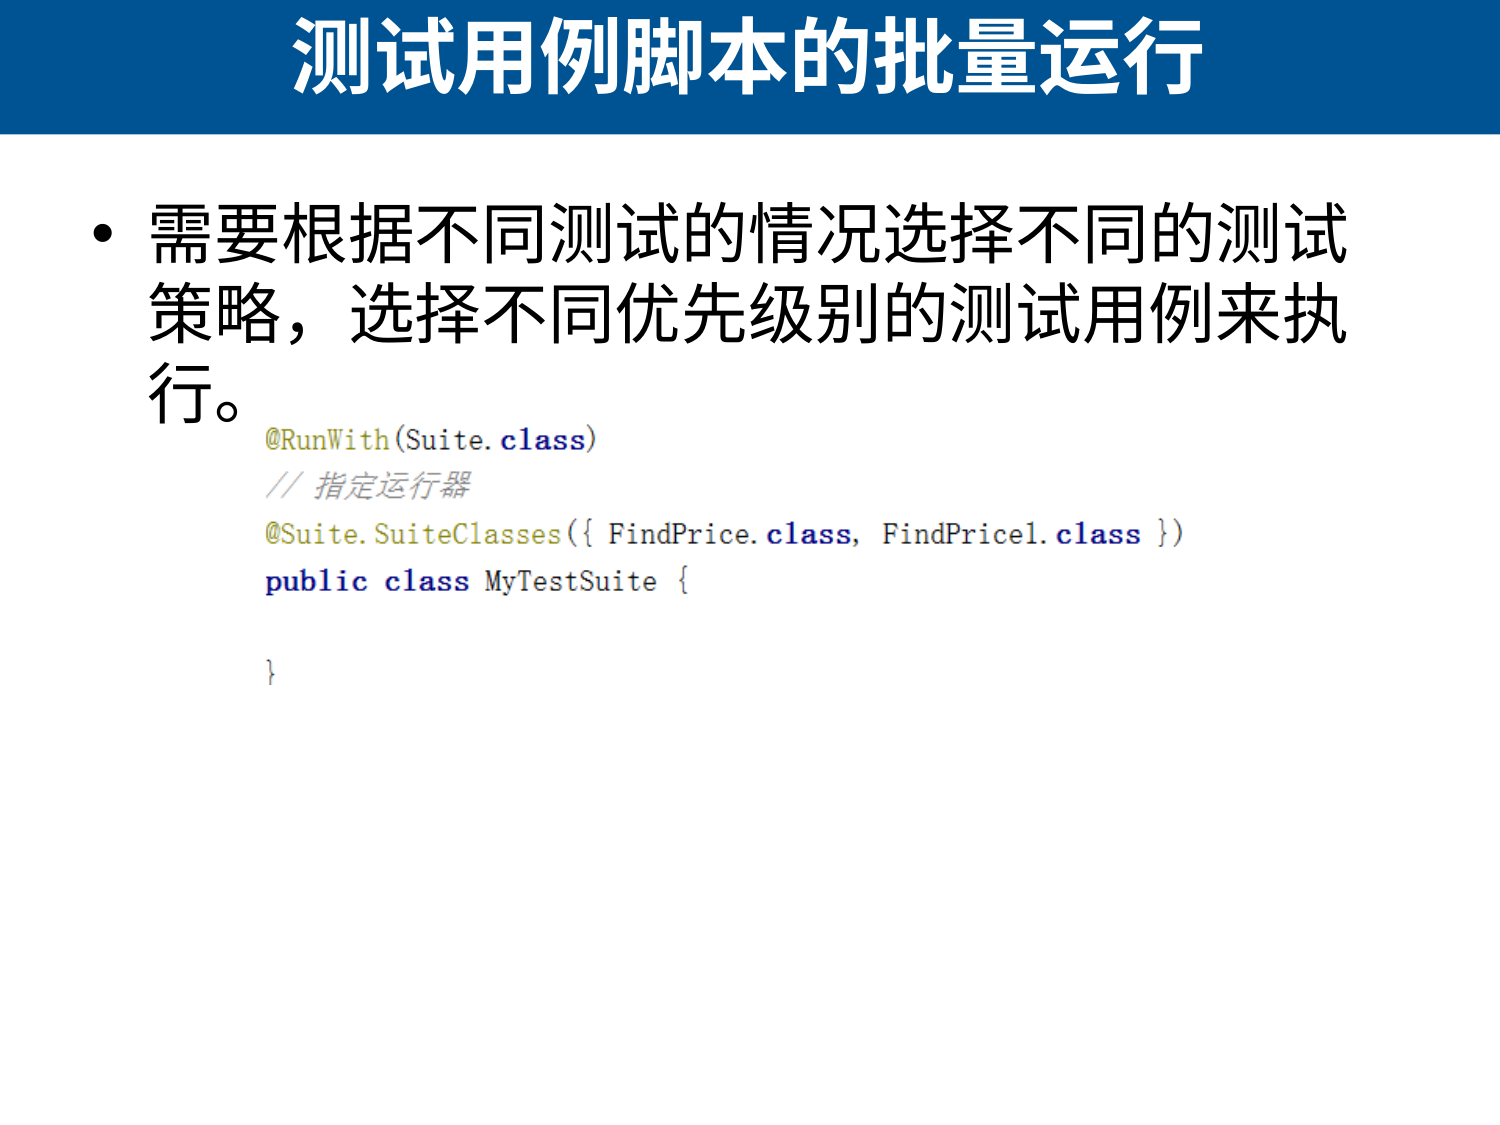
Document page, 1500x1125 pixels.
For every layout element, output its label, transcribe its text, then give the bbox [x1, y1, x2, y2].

title 测试用例脚本的批量运行 [0, 0, 1500, 135]
picture [265, 420, 1240, 685]
list 需要根据不同测试的情况选择不同的测试策略，选择不同优先级别的测试用例来执行。 [76, 184, 1427, 927]
